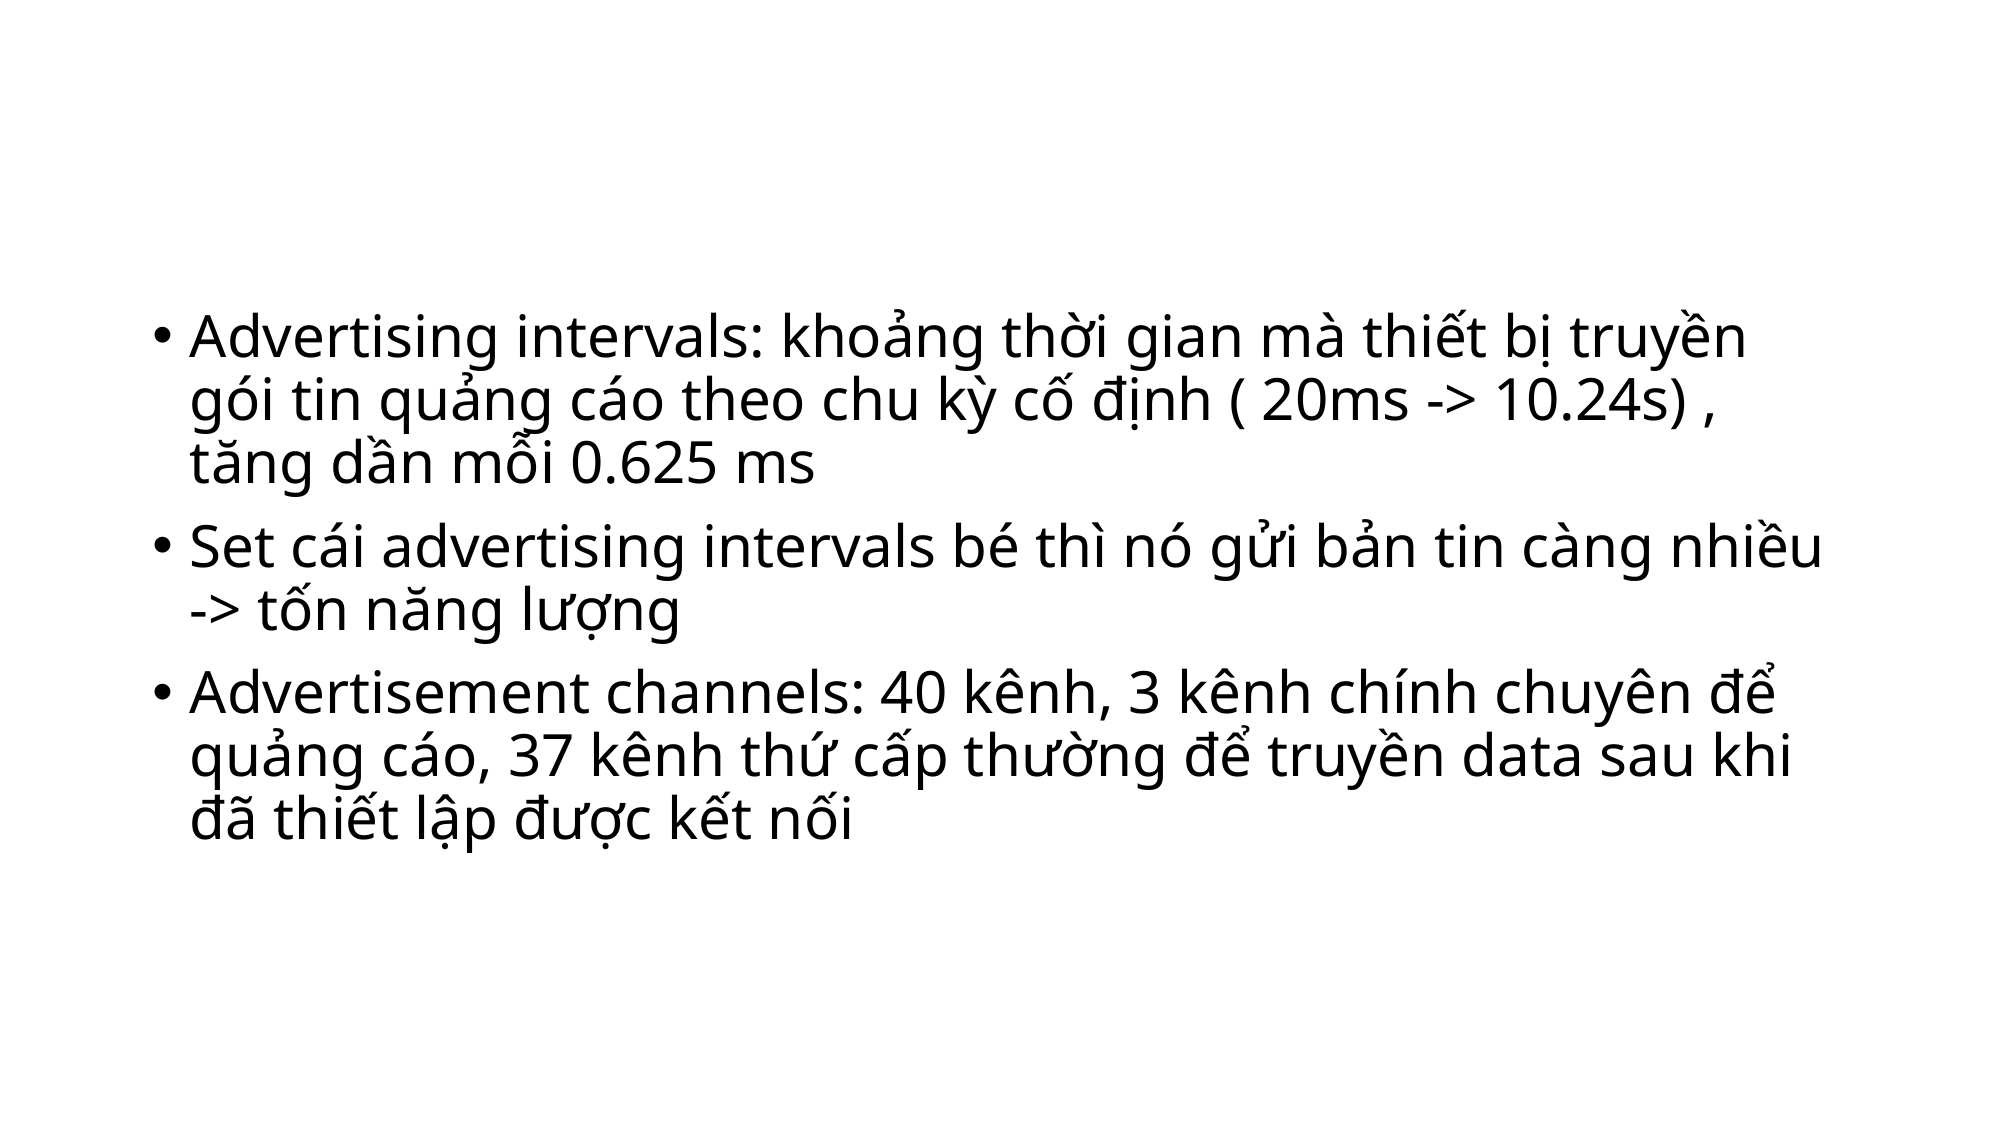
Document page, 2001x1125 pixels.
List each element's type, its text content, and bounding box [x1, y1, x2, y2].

list Advertising intervals: khoảng thời gian mà thiết bị truyền gói tin quảng cáo theo chu kỳ cố định ( 20ms -> 10.24s) , tăng dần mỗi 0.625 ms Set cái advertising intervals bé thì nó gửi bản tin càng nhiều -> tốn năng lượng Advertisement channels: 40 kênh, 3 kênh chính chuyên để quảng cáo, 37 kênh thứ cấp thường để truyền data sau khi đã thiết lập được kết nối [137, 299, 1863, 1014]
